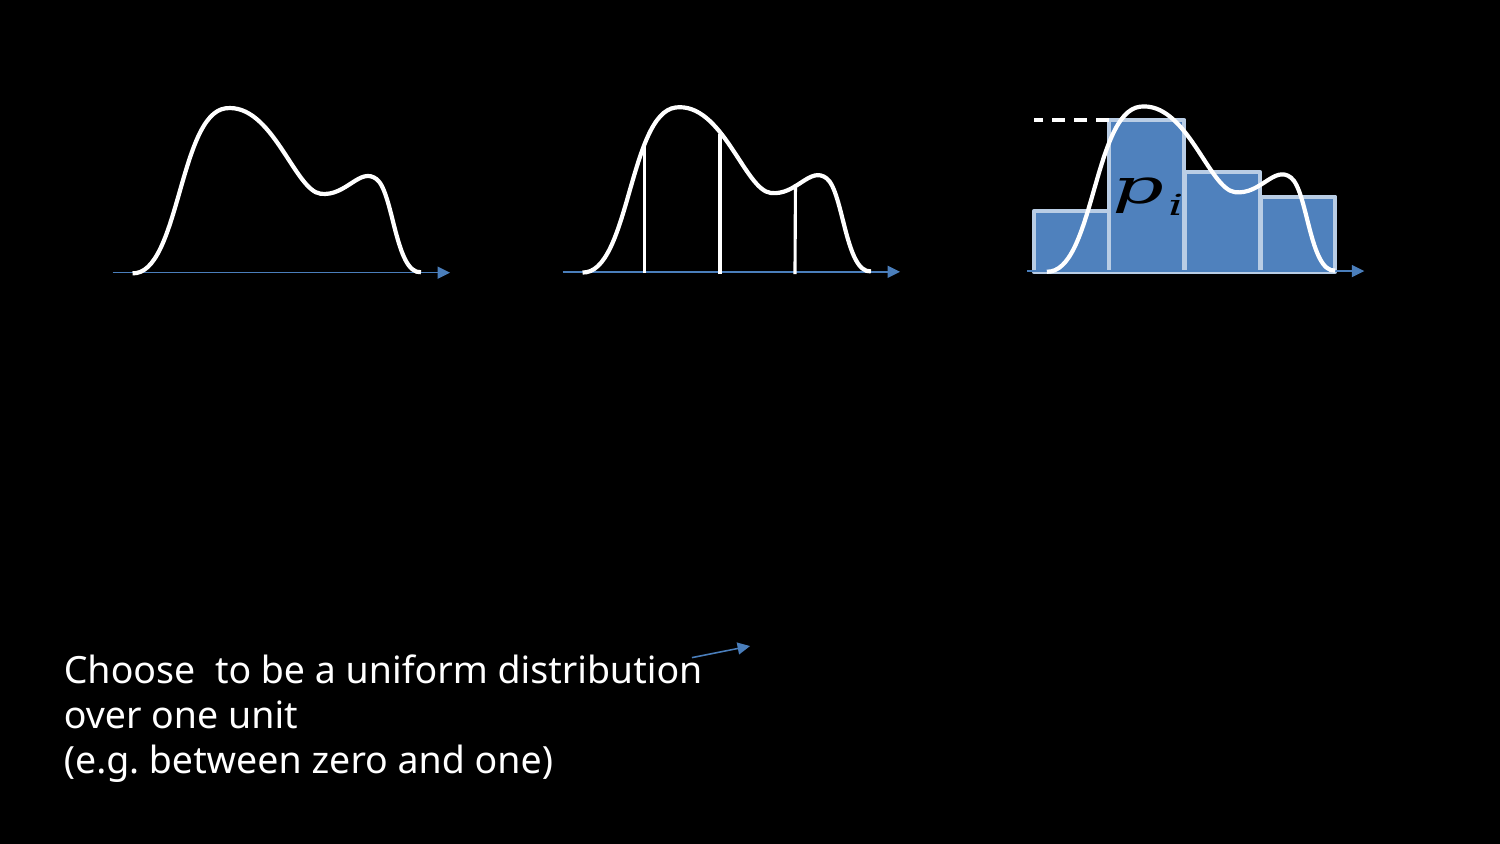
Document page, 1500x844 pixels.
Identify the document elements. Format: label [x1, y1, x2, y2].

text_box [691, 645, 751, 658]
text_box [582, 105, 793, 271]
text_box [135, 105, 422, 271]
text_box [794, 173, 872, 271]
text_box [1026, 106, 1365, 273]
